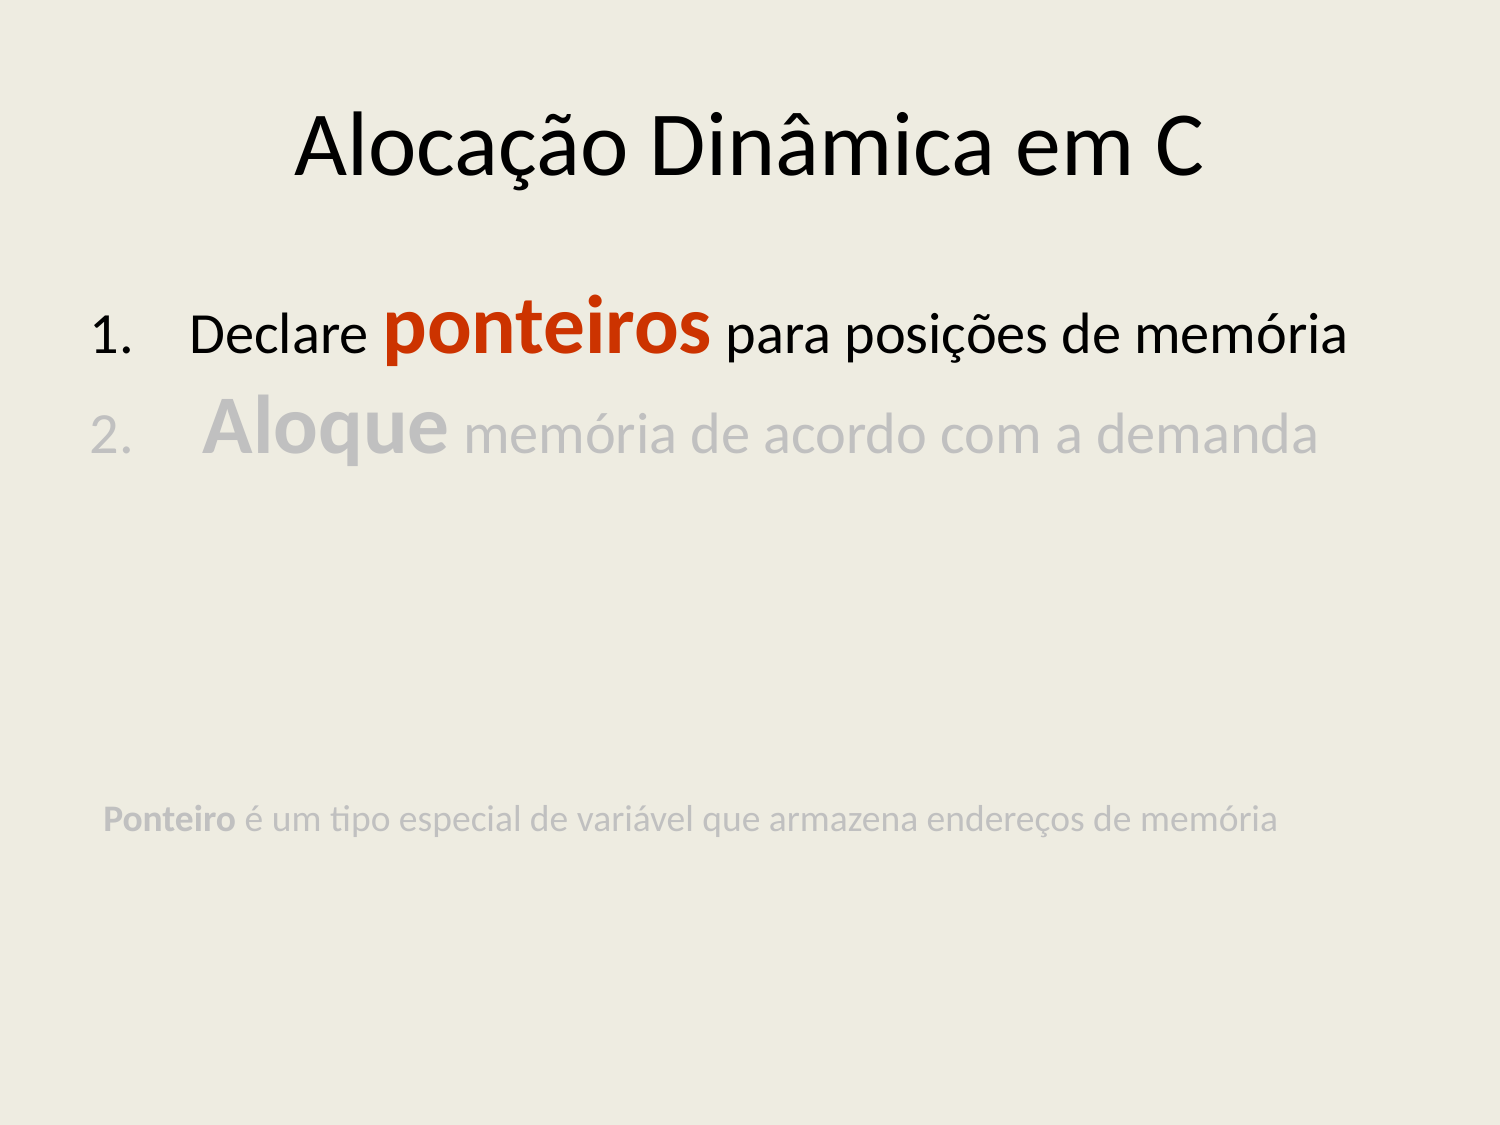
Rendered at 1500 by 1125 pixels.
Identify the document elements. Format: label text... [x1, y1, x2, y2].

text_box Declare ponteiros para posições de memória Aloque memória de acordo com a demanda [74, 262, 1459, 728]
text_box Alocação Dinâmica em C [75, 45, 1425, 233]
text_box Ponteiro é um tipo especial de variável que armazena endereços de memória [88, 786, 1461, 858]
